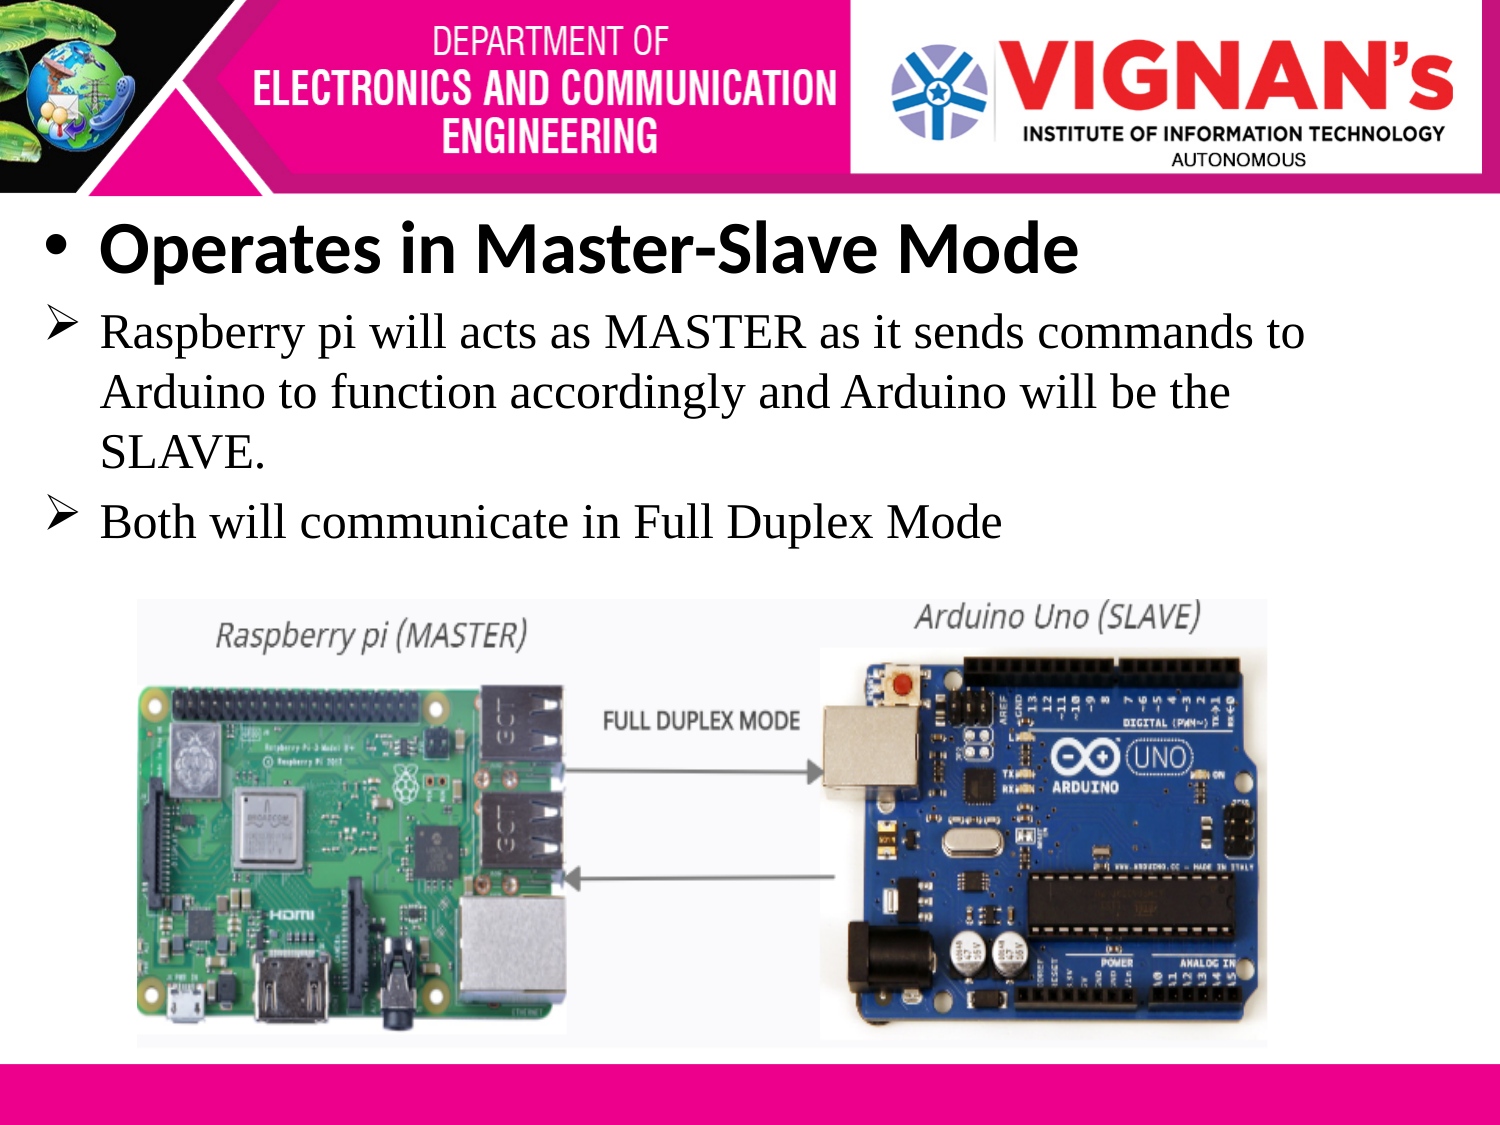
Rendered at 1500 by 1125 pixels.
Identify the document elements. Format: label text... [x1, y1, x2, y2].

picture [0, 0, 1500, 1125]
list Operates in Master-Slave Mode Raspberry pi will acts as MASTER as it sends commands to Arduino to function accordingly and Arduino will be the SLAVE. Both will communicate in Full Duplex Mode [28, 191, 1379, 934]
